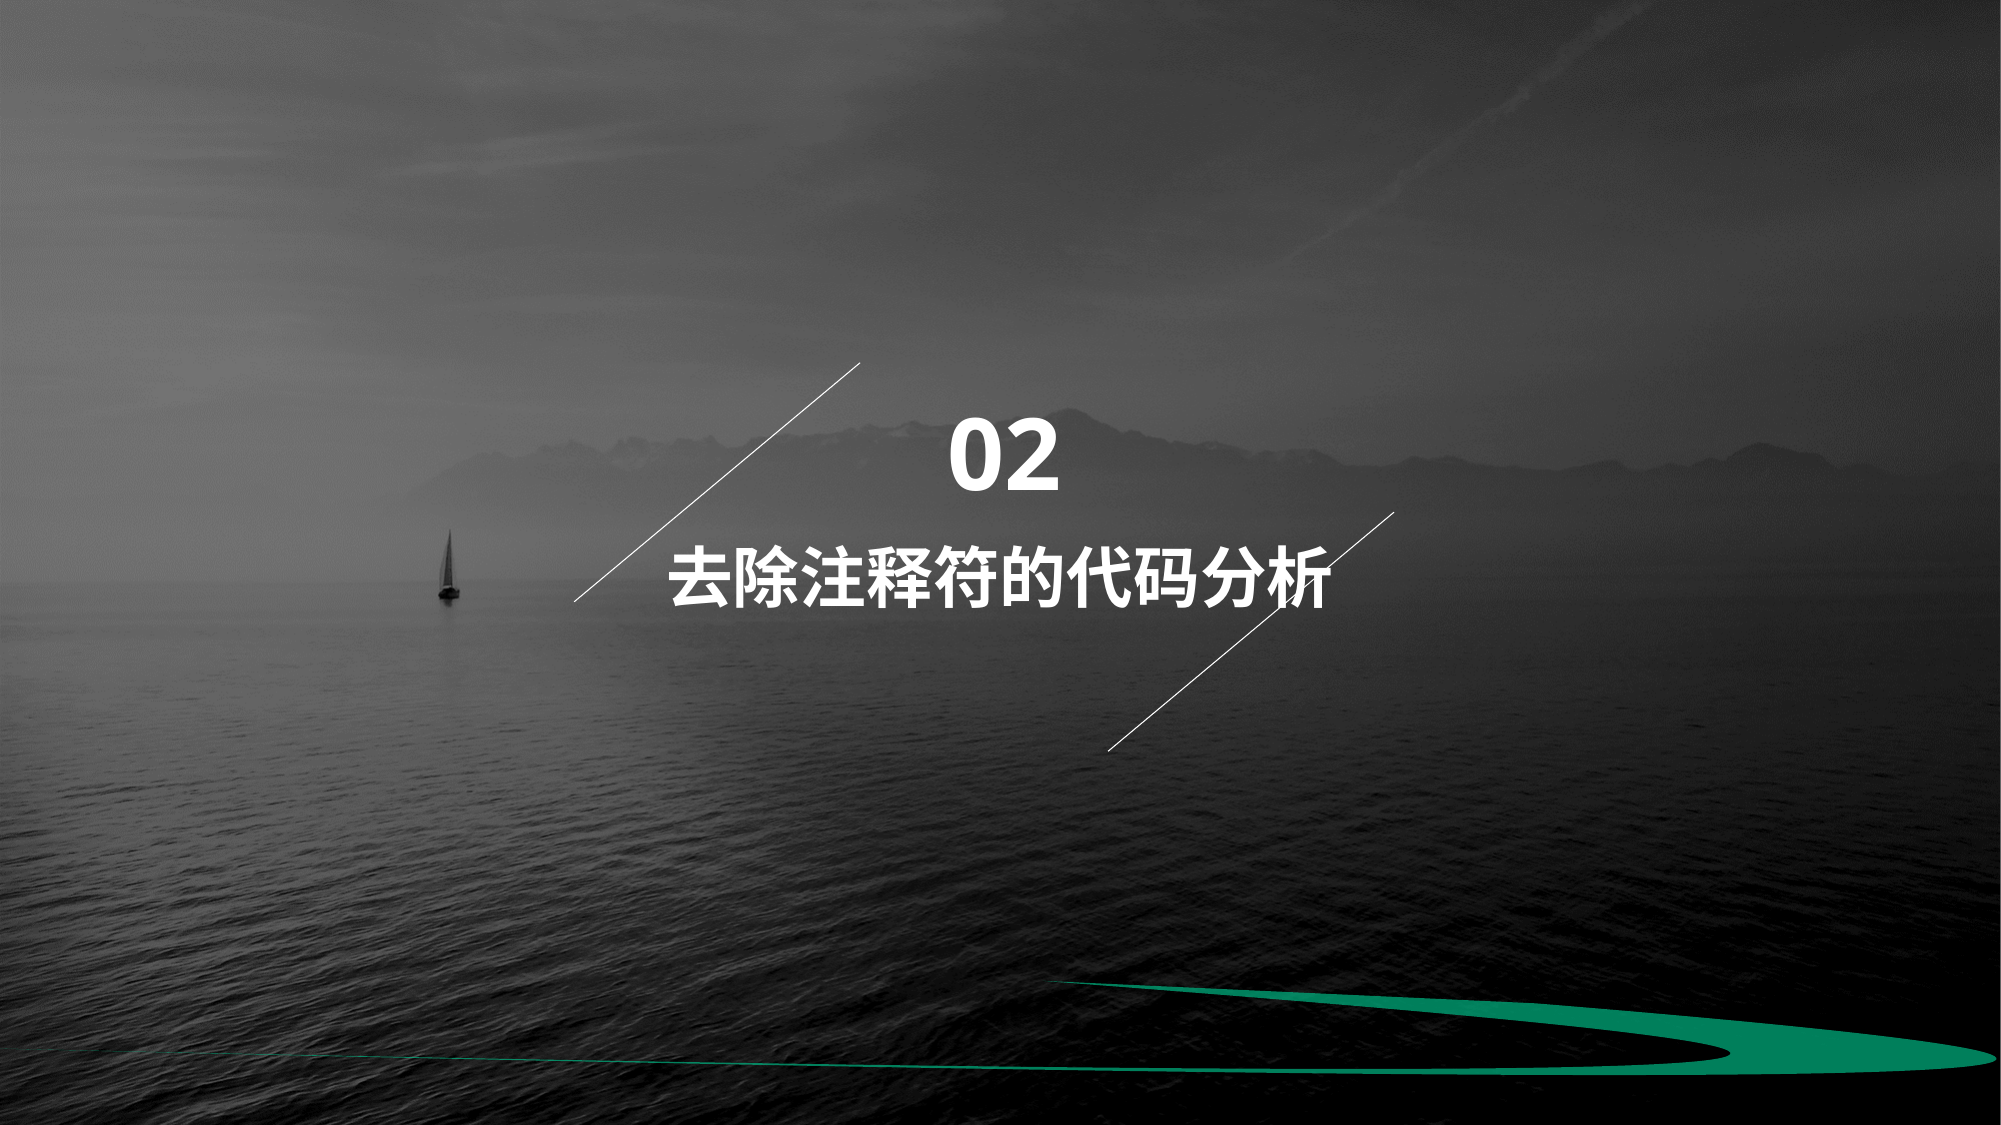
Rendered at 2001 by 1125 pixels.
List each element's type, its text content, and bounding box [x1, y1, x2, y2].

picture [0, 0, 2001, 1125]
text_box 02 [932, 382, 1108, 518]
title 去除注释符的代码分析 [498, 518, 1502, 633]
